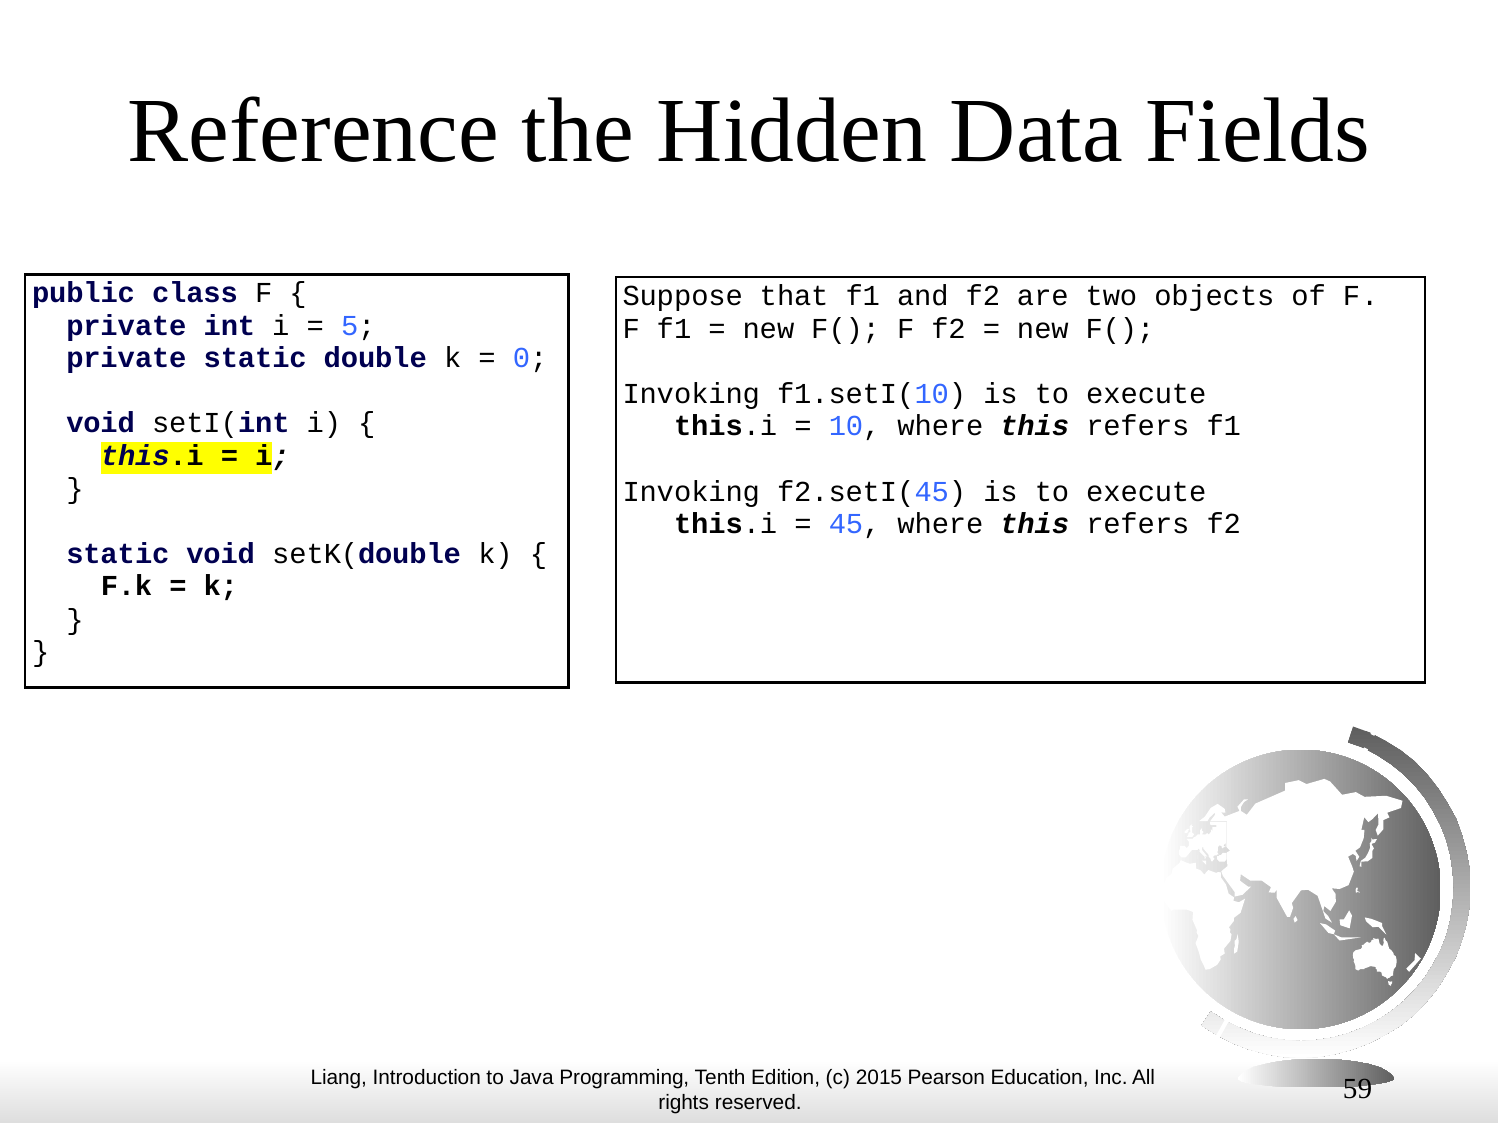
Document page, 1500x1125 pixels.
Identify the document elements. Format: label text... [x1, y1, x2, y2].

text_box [0, 247, 1443, 710]
title Reference the Hidden Data Fields [0, 62, 1500, 188]
slide_number 59 [1074, 1049, 1388, 1125]
